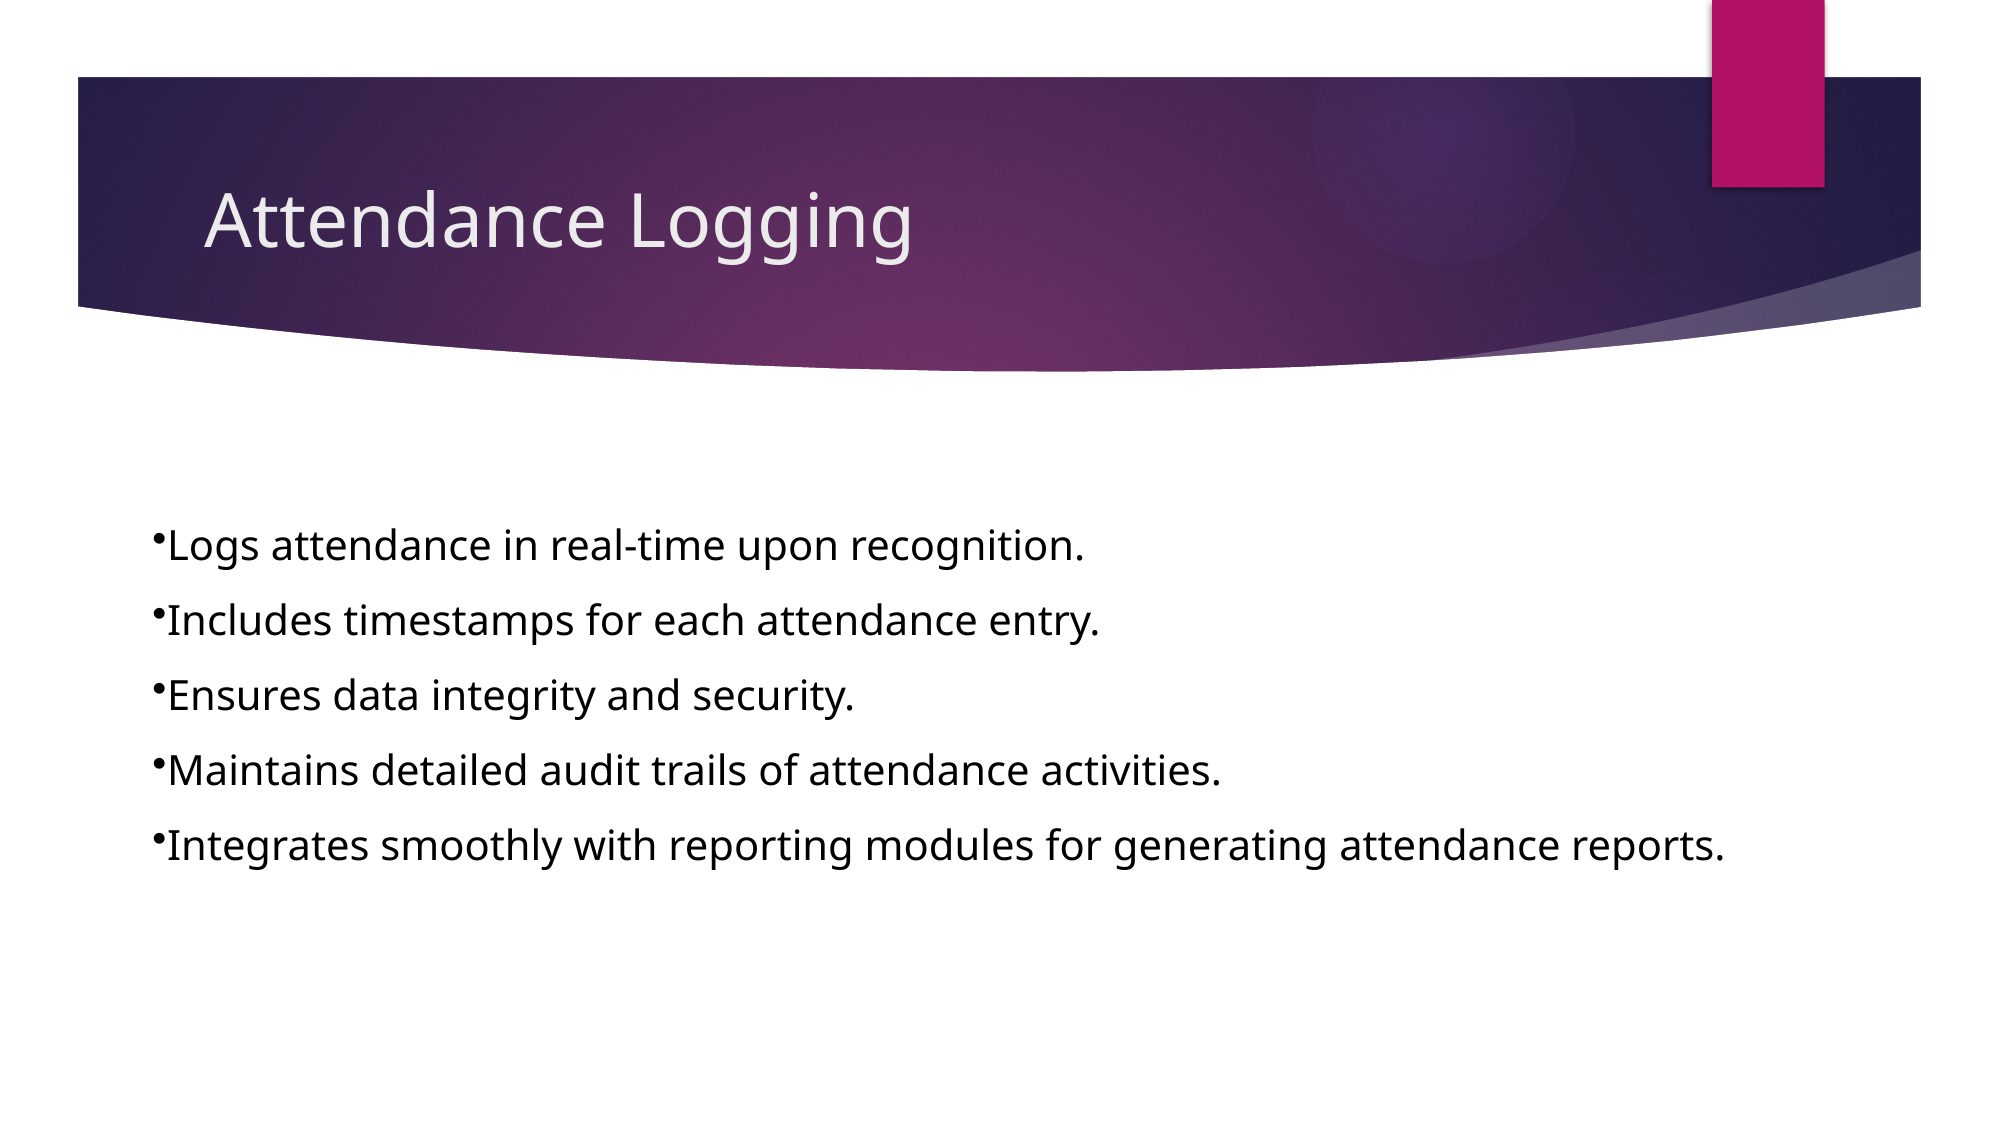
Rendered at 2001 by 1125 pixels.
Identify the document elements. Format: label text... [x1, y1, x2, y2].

list Logs attendance in real-time upon recognition. Includes timestamps for each attendance entry. Ensures data integrity and security. Maintains detailed audit trails of attendance activities. Integrates smoothly with reporting modules for generating attendance reports. [137, 330, 1806, 983]
title Attendance Logging [189, 159, 1627, 276]
